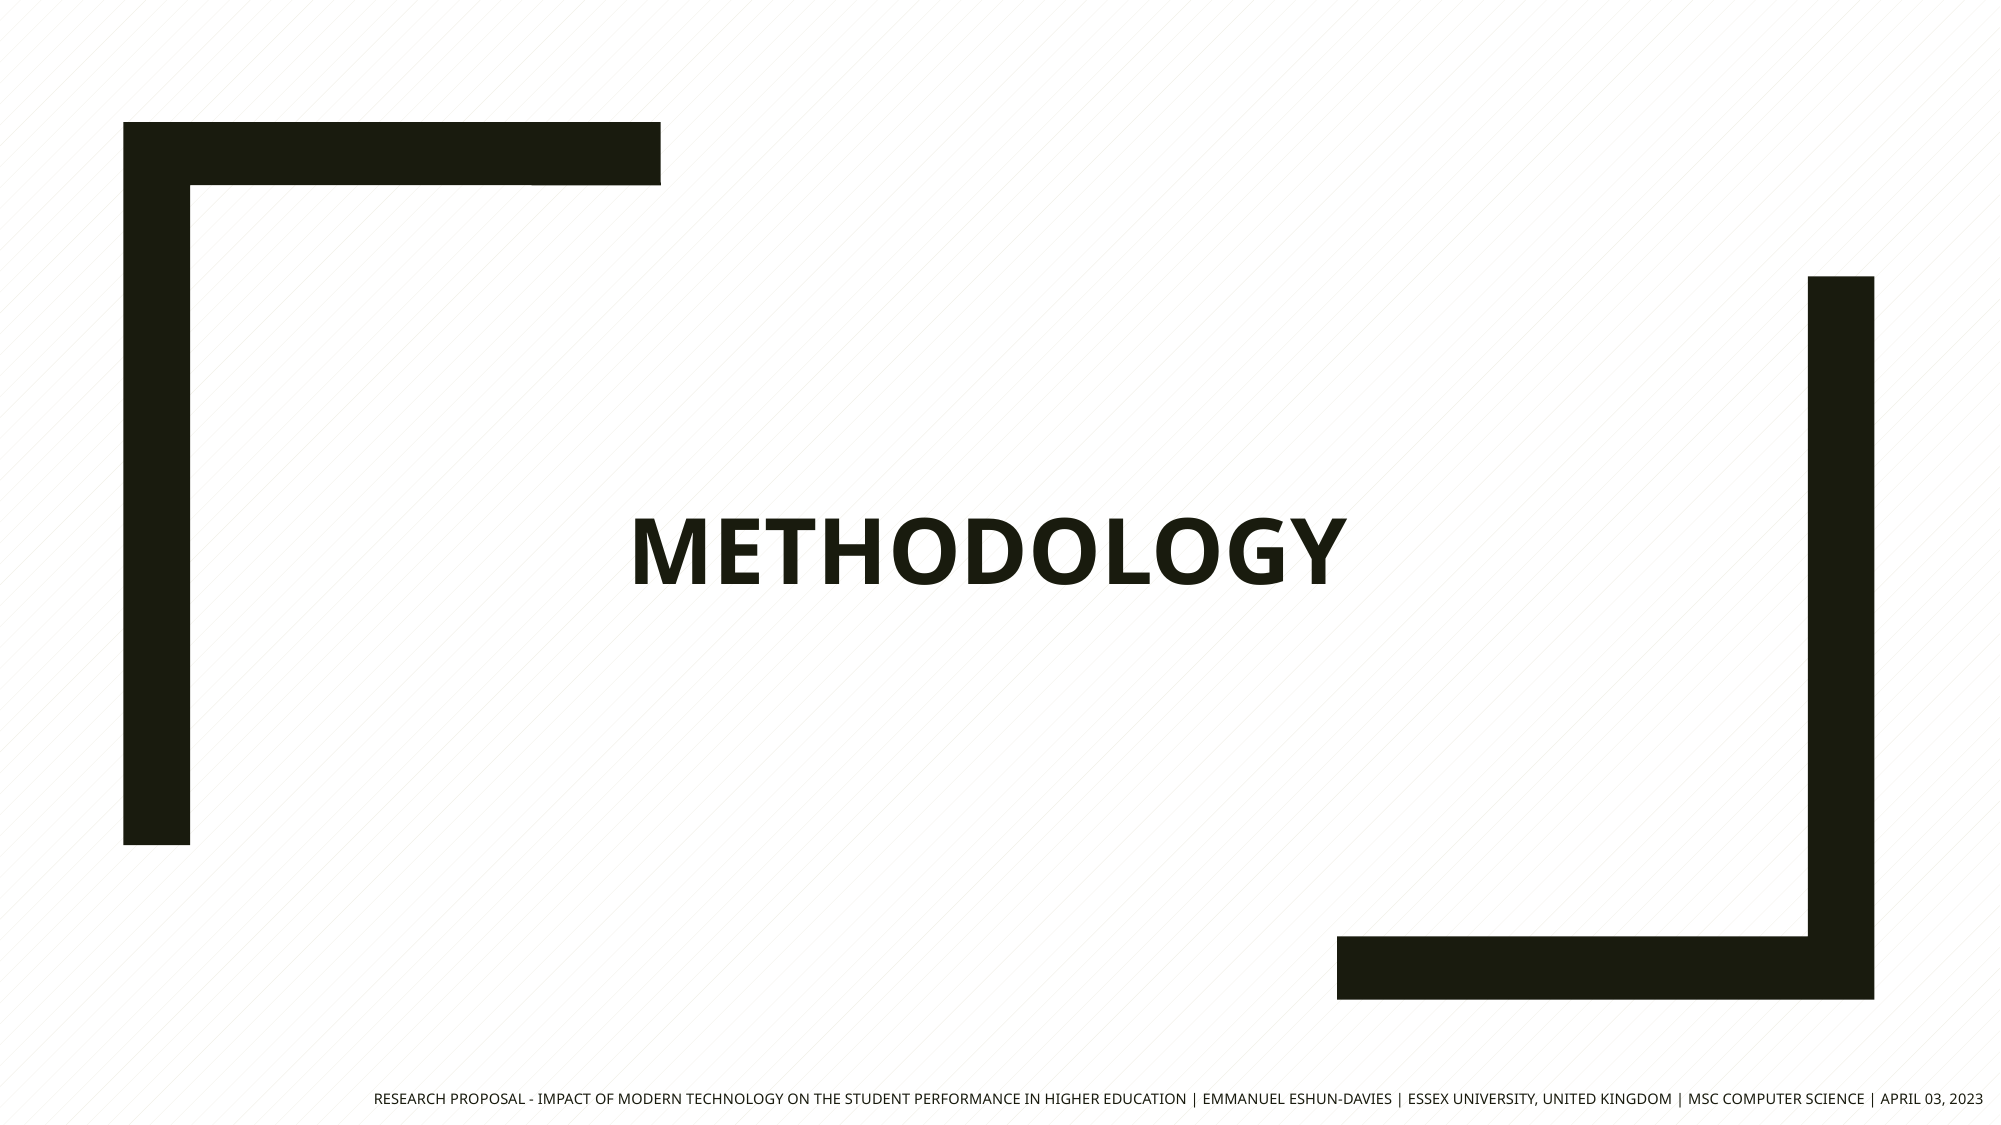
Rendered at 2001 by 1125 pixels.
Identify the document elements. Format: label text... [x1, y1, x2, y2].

title Methodology [314, 484, 1686, 612]
text_box RESEARCH PROPOSAL - IMPACT OF MODERN TECHNOLOGY ON THE STUDENT PERFORMANCE IN HIGHER EDUCATION | EMMANUEL ESHUN-DAVIES | ESSEX UNIVERSITY, UNITED KINGDOM | MSC COMPUTER SCIENCE | APRIL 03, 2023 [0, 1084, 2000, 1125]
